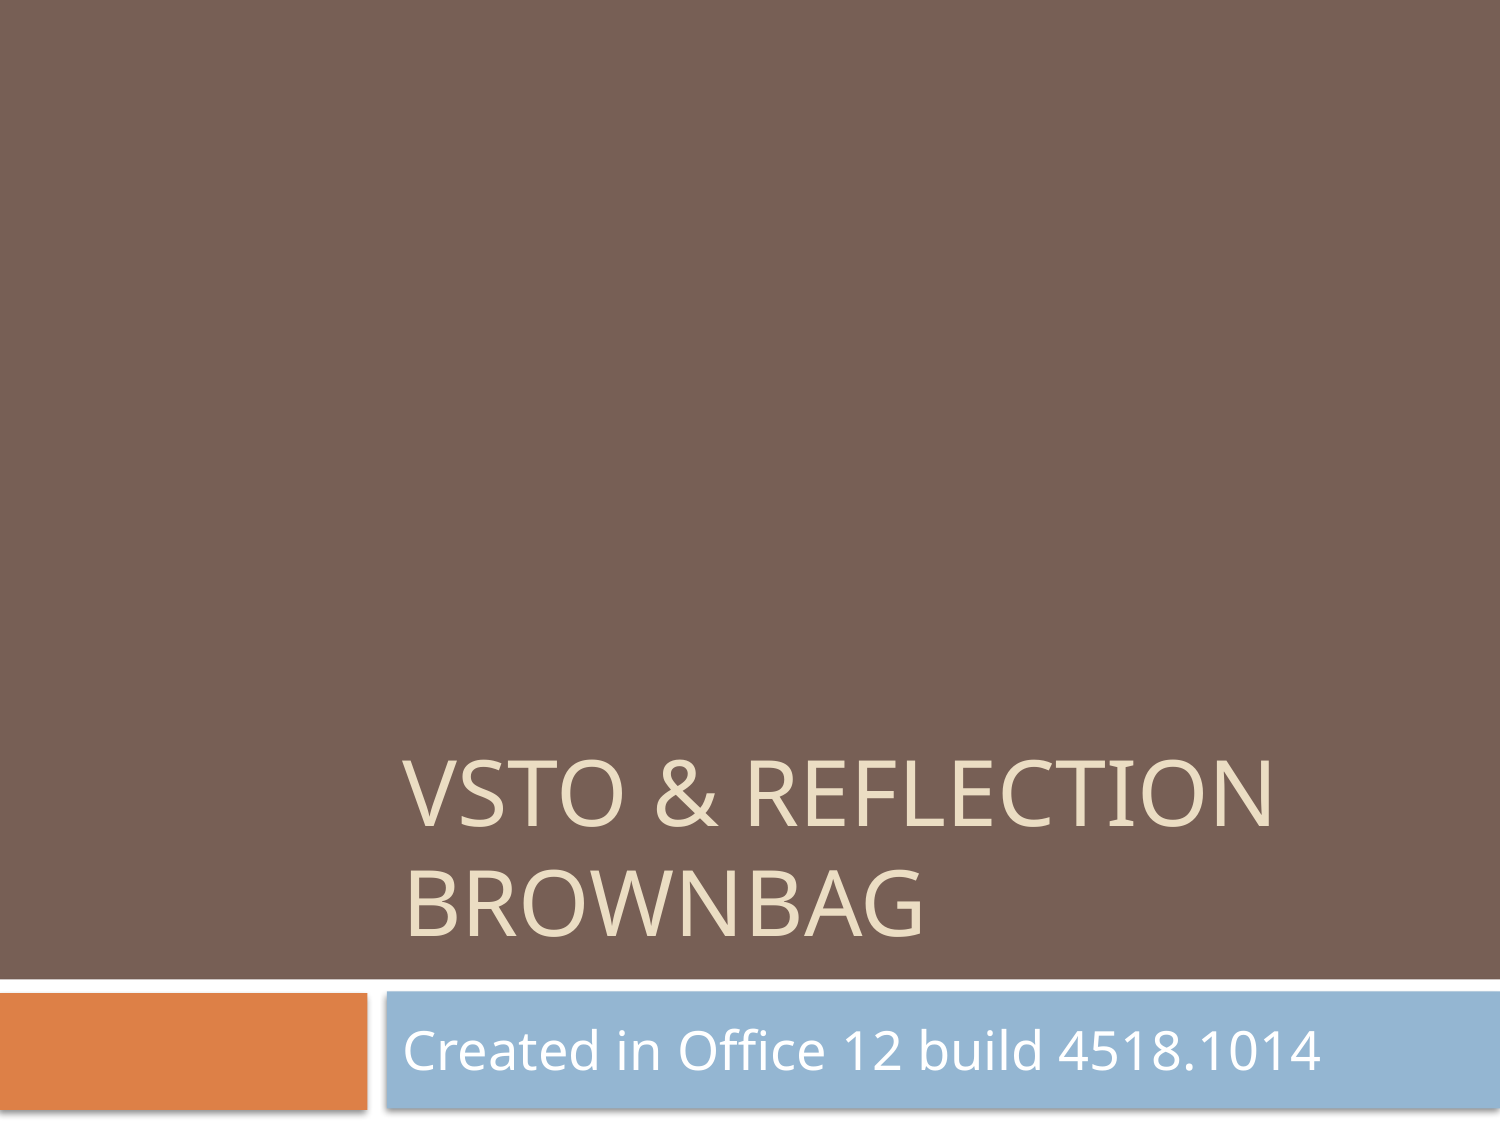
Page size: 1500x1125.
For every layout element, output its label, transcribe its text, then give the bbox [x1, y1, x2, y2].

subtitle Created in Office 12 build 4518.1014 [387, 992, 1488, 1105]
title VSTO & Reflection Brownbag [387, 662, 1450, 963]
